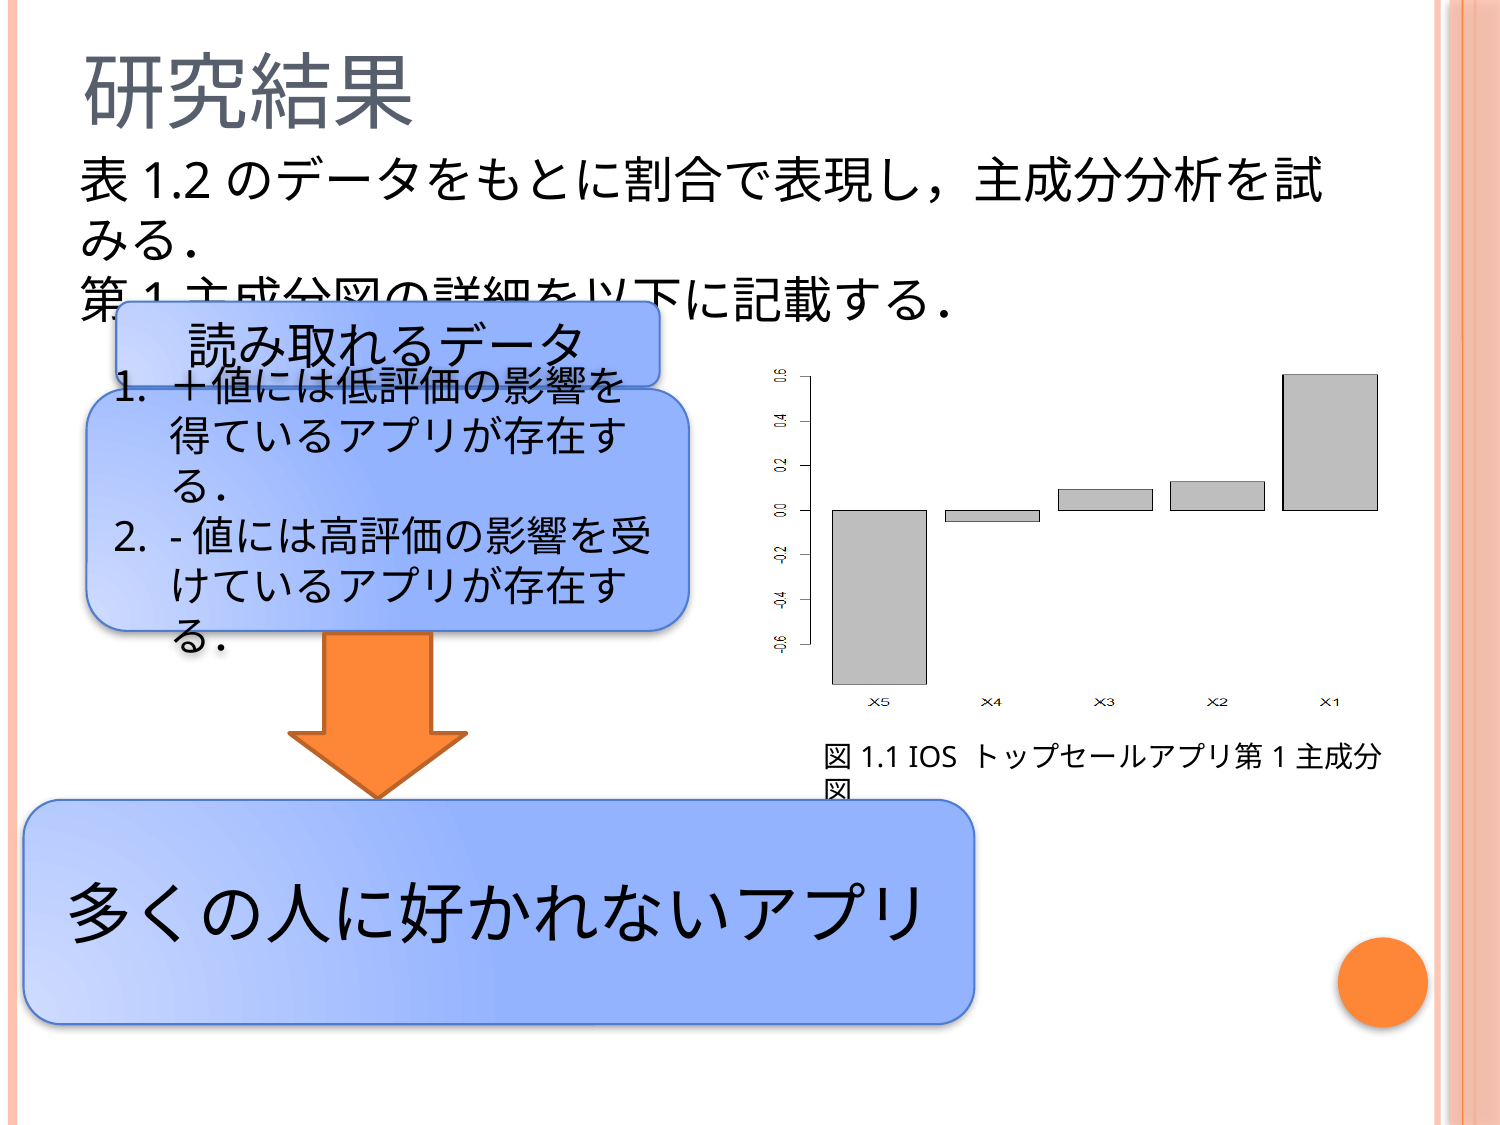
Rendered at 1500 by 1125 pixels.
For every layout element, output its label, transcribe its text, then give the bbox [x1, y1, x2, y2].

text_box [287, 631, 469, 797]
text_box 表1.2のデータをもとに割合で表現し，主成分分析を試みる． 第1主成分図の詳細を以下に記載する． [64, 140, 1353, 336]
text_box 図1.1 IOS トップセールアプリ第1主成分図 [808, 741, 1416, 816]
picture [754, 335, 1416, 734]
text_box ＋値には低評価の影響を得ているアプリが存在する． -値には高評価の影響を受けているアプリが存在する． [85, 387, 690, 632]
text_box 多くの人に好かれないアプリ [22, 798, 976, 1026]
title 研究結果 [68, 54, 1294, 140]
text_box 読み取れるデータ [115, 300, 661, 387]
